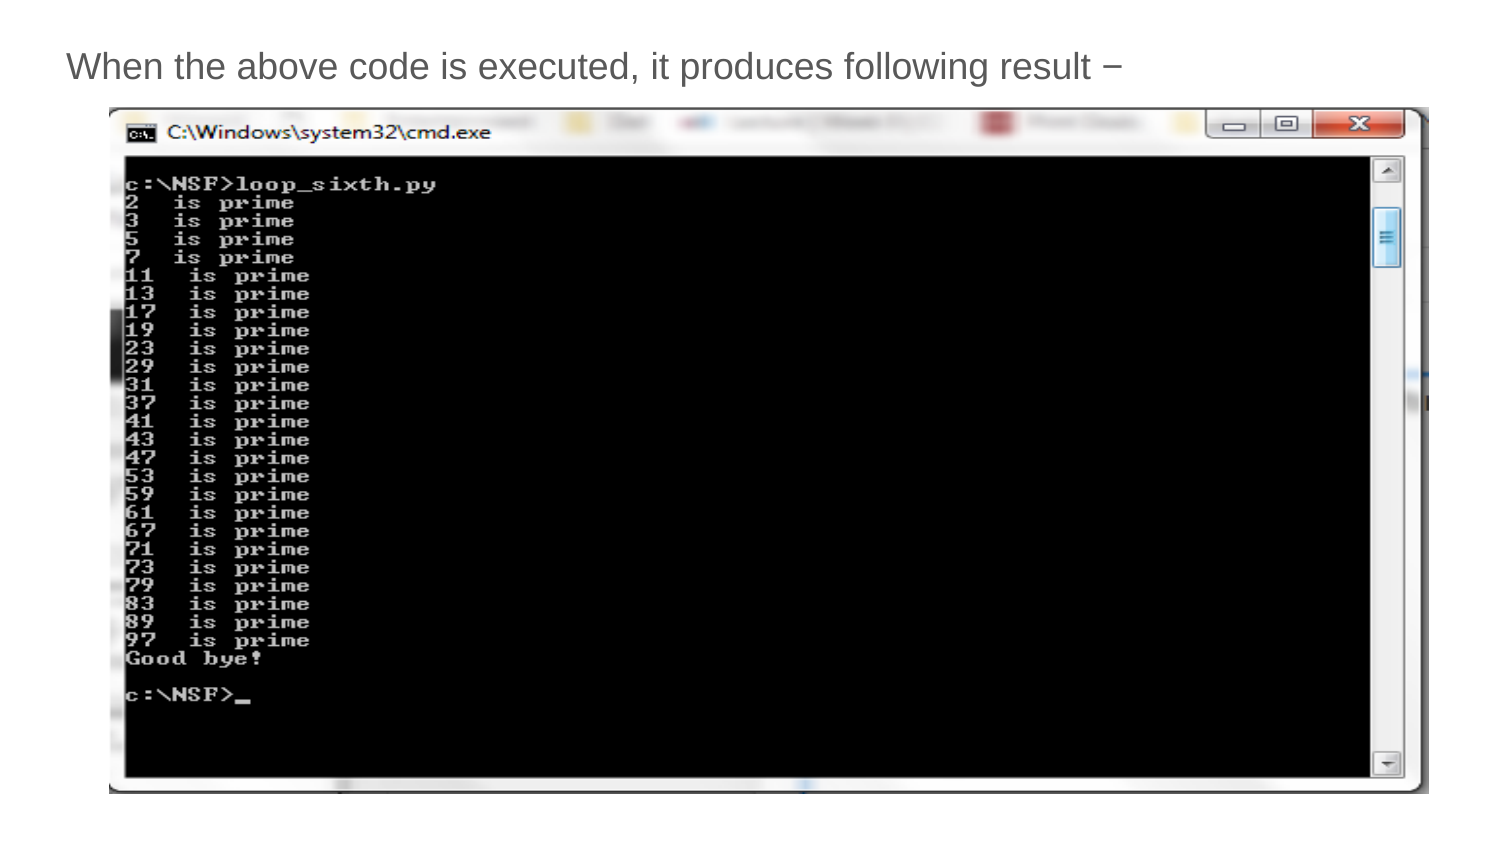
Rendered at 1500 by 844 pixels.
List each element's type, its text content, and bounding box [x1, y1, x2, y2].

title When the above code is executed, it produces following result − [51, 20, 1449, 99]
picture [109, 106, 1429, 794]
